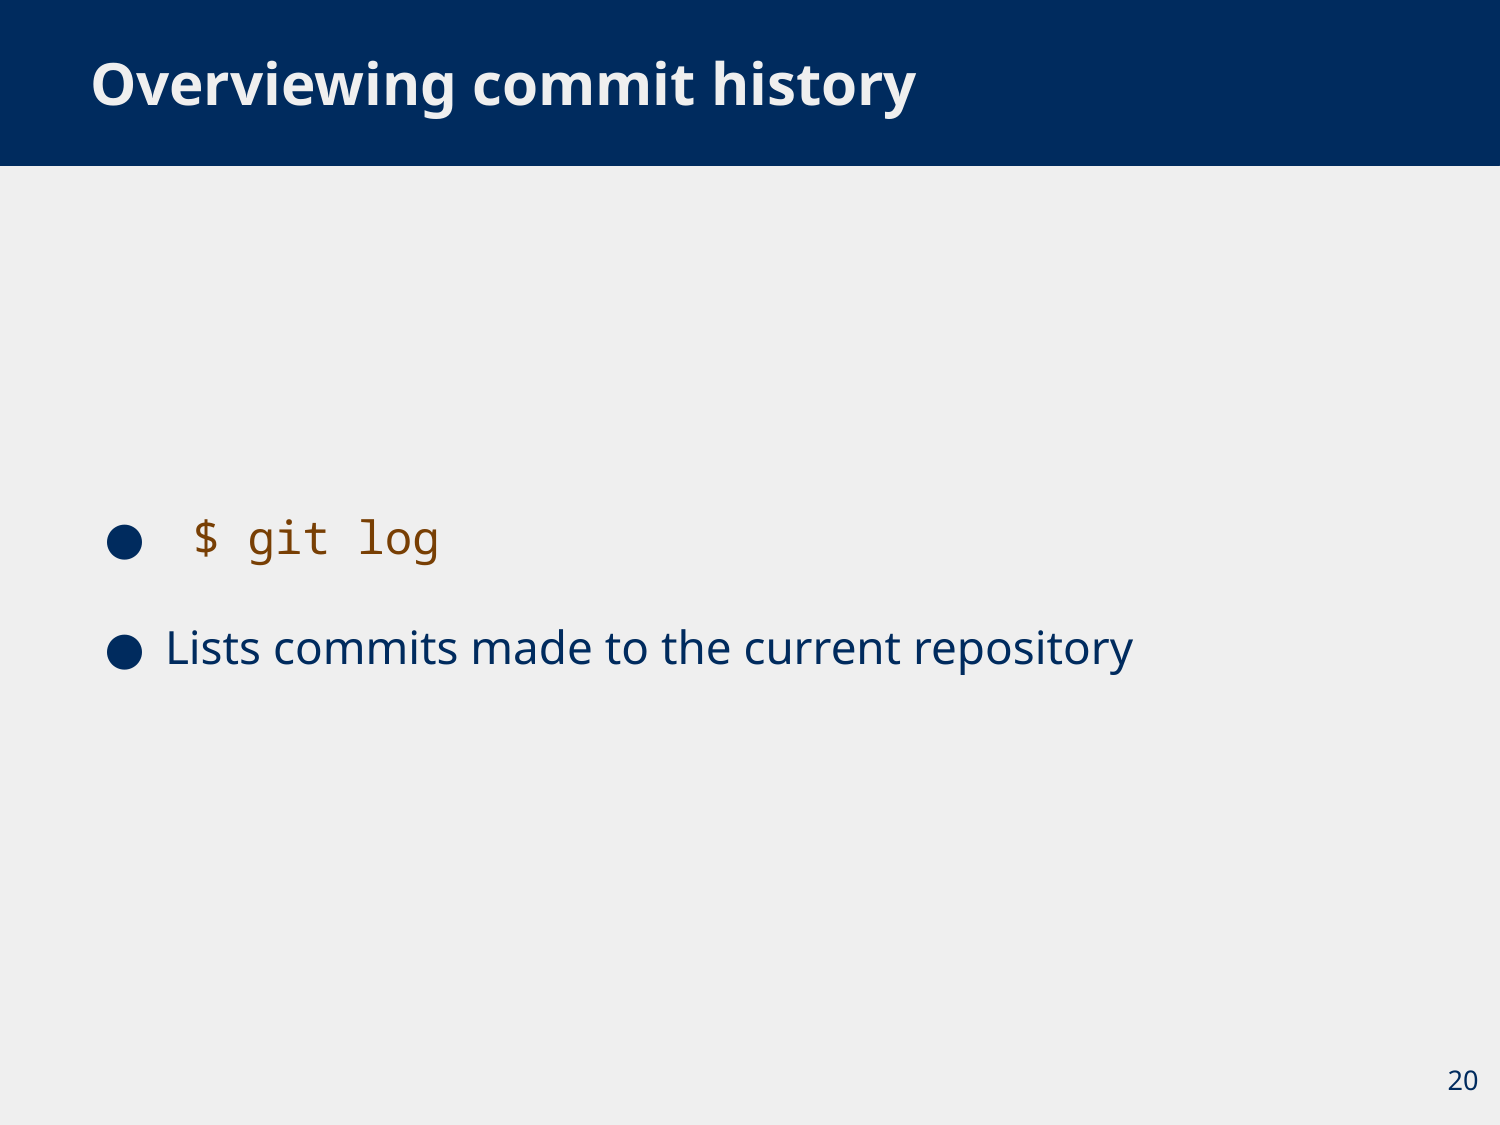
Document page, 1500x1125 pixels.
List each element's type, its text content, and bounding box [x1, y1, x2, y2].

title Overviewing commit history [75, 32, 1425, 132]
list $ git log Lists commits made to the current repository [75, 438, 1425, 1078]
slide_number 20 [1403, 1038, 1494, 1125]
